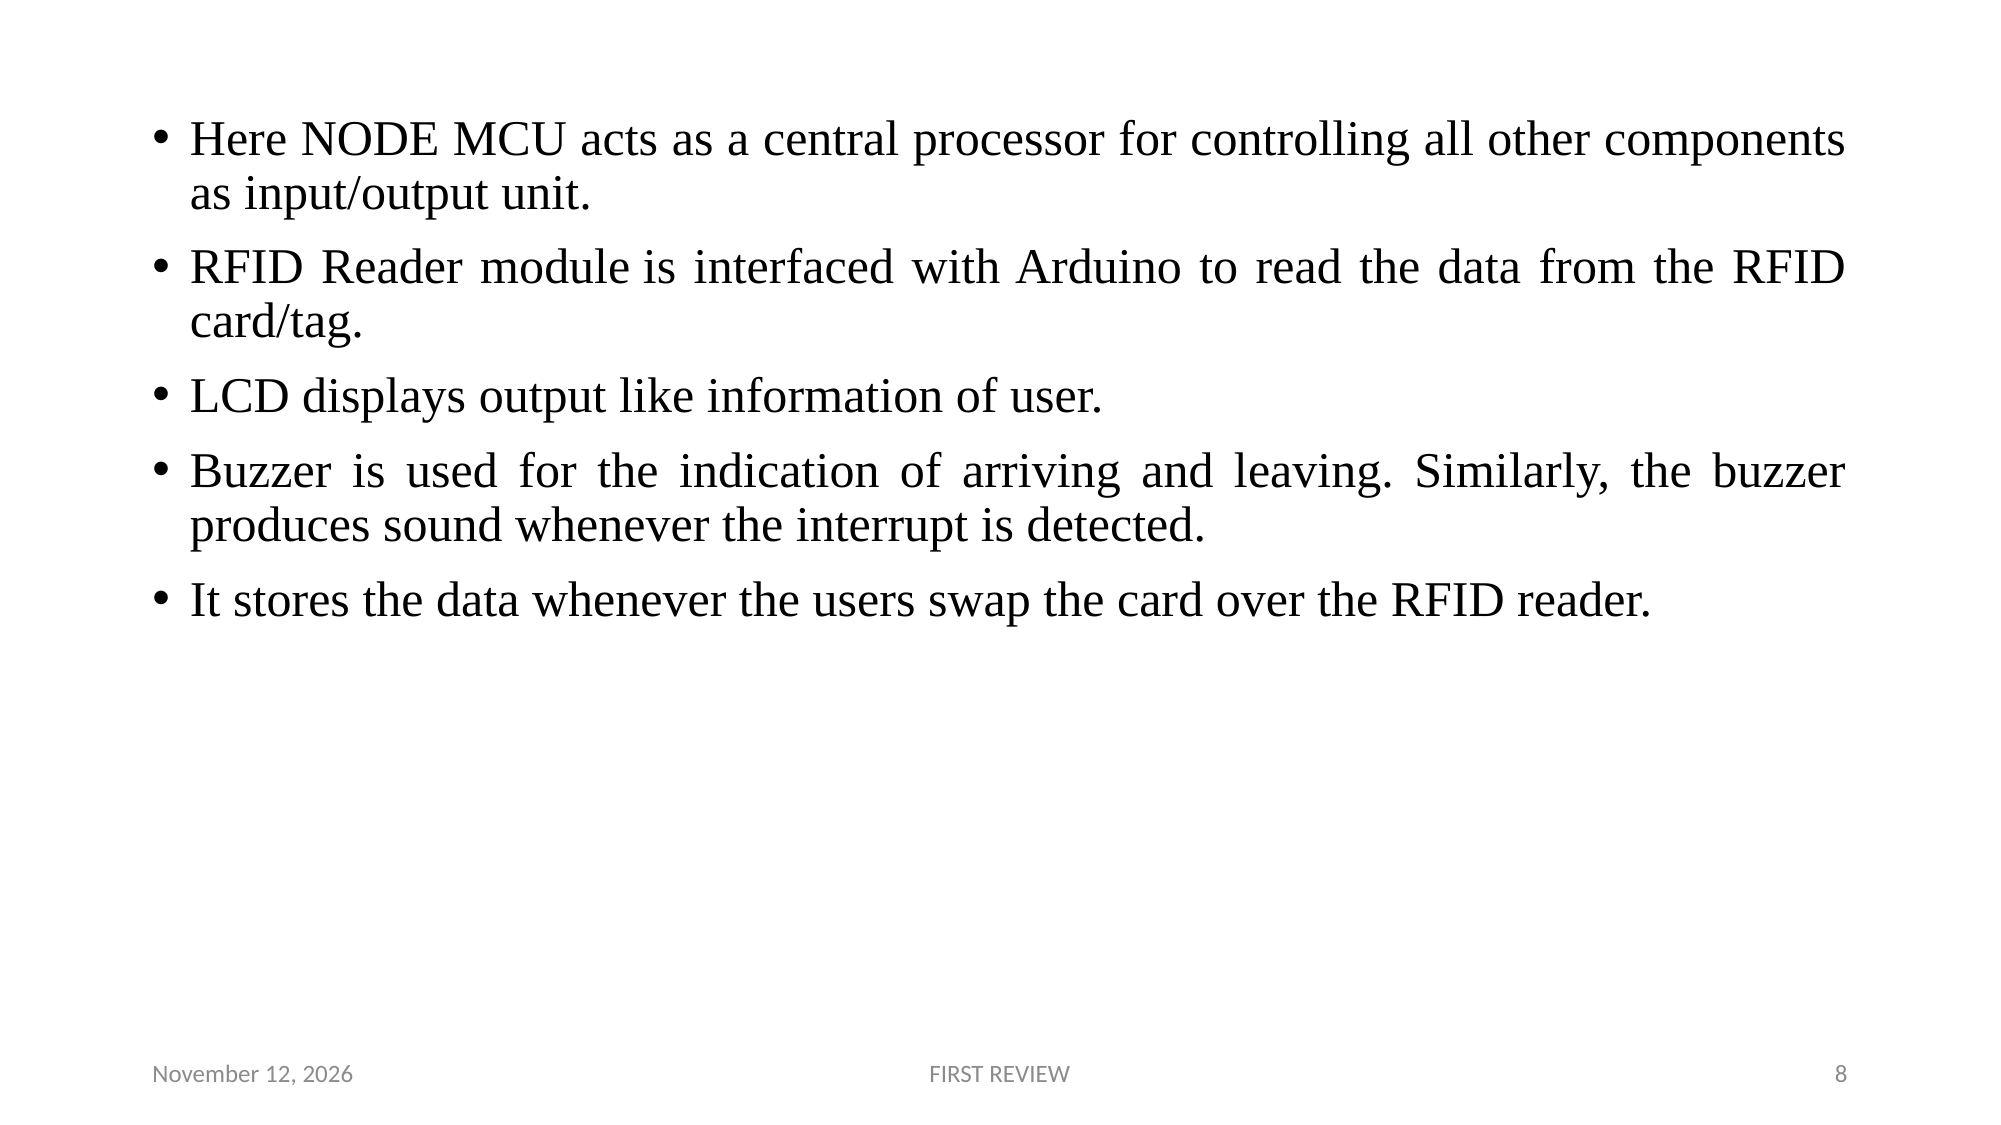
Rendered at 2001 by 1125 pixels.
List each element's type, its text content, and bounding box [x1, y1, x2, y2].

slide_number 8 [1412, 1042, 1863, 1103]
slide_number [137, 1042, 588, 1103]
list Here NODE MCU acts as a central processor for controlling all other components as input/output unit. RFID Reader module is interfaced with Arduino to read the data from the RFID card/tag. LCD displays output like information of user. Buzzer is used for the indication of arriving and leaving. Similarly, the buzzer produces sound whenever the interrupt is detected. It stores the data whenever the users swap the card over the RFID reader. [137, 104, 1863, 819]
footer FIRST REVIEW [662, 1042, 1338, 1103]
